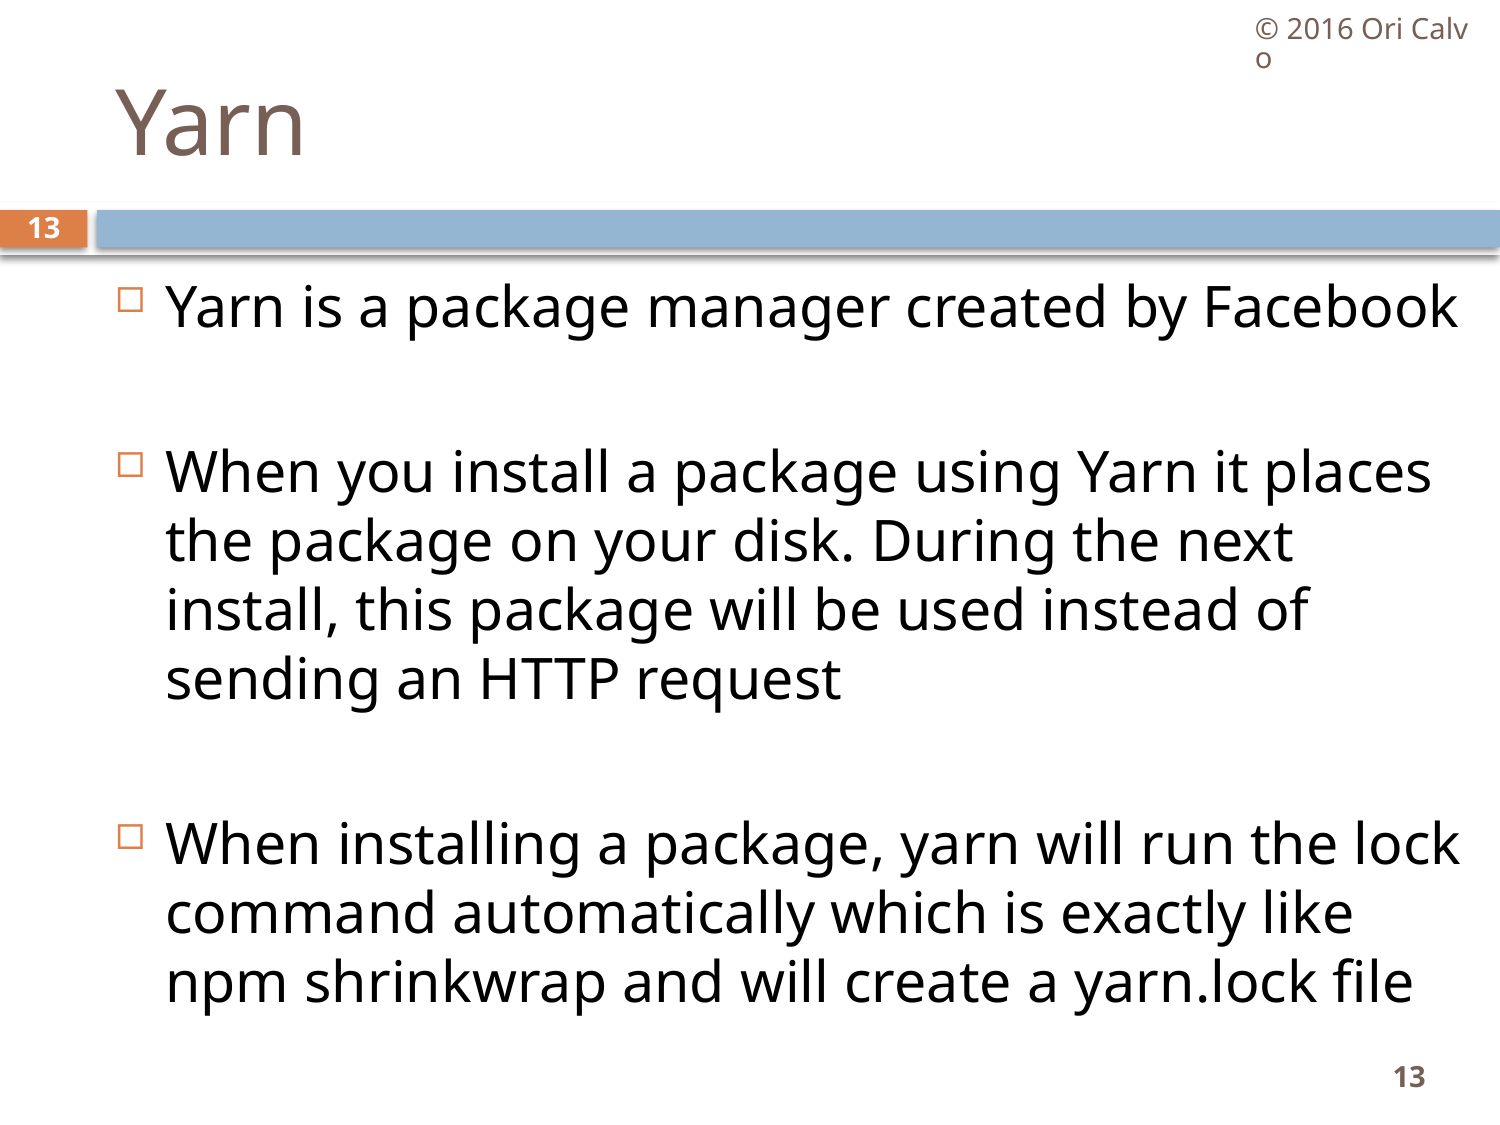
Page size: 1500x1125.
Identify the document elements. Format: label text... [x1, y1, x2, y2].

list Yarn is a package manager created by Facebook When you install a package using Yarn it places the package on your disk. During the next install, this package will be used instead of sending an HTTP request When installing a package, yarn will run the lock command automatically which is exactly like npm shrinkwrap and will create a yarn.lock file [100, 262, 1500, 1125]
footer © 2016 Ori Calvo [1240, 0, 1500, 60]
title Yarn [100, 37, 1438, 200]
slide_number 13 [0, 208, 88, 249]
